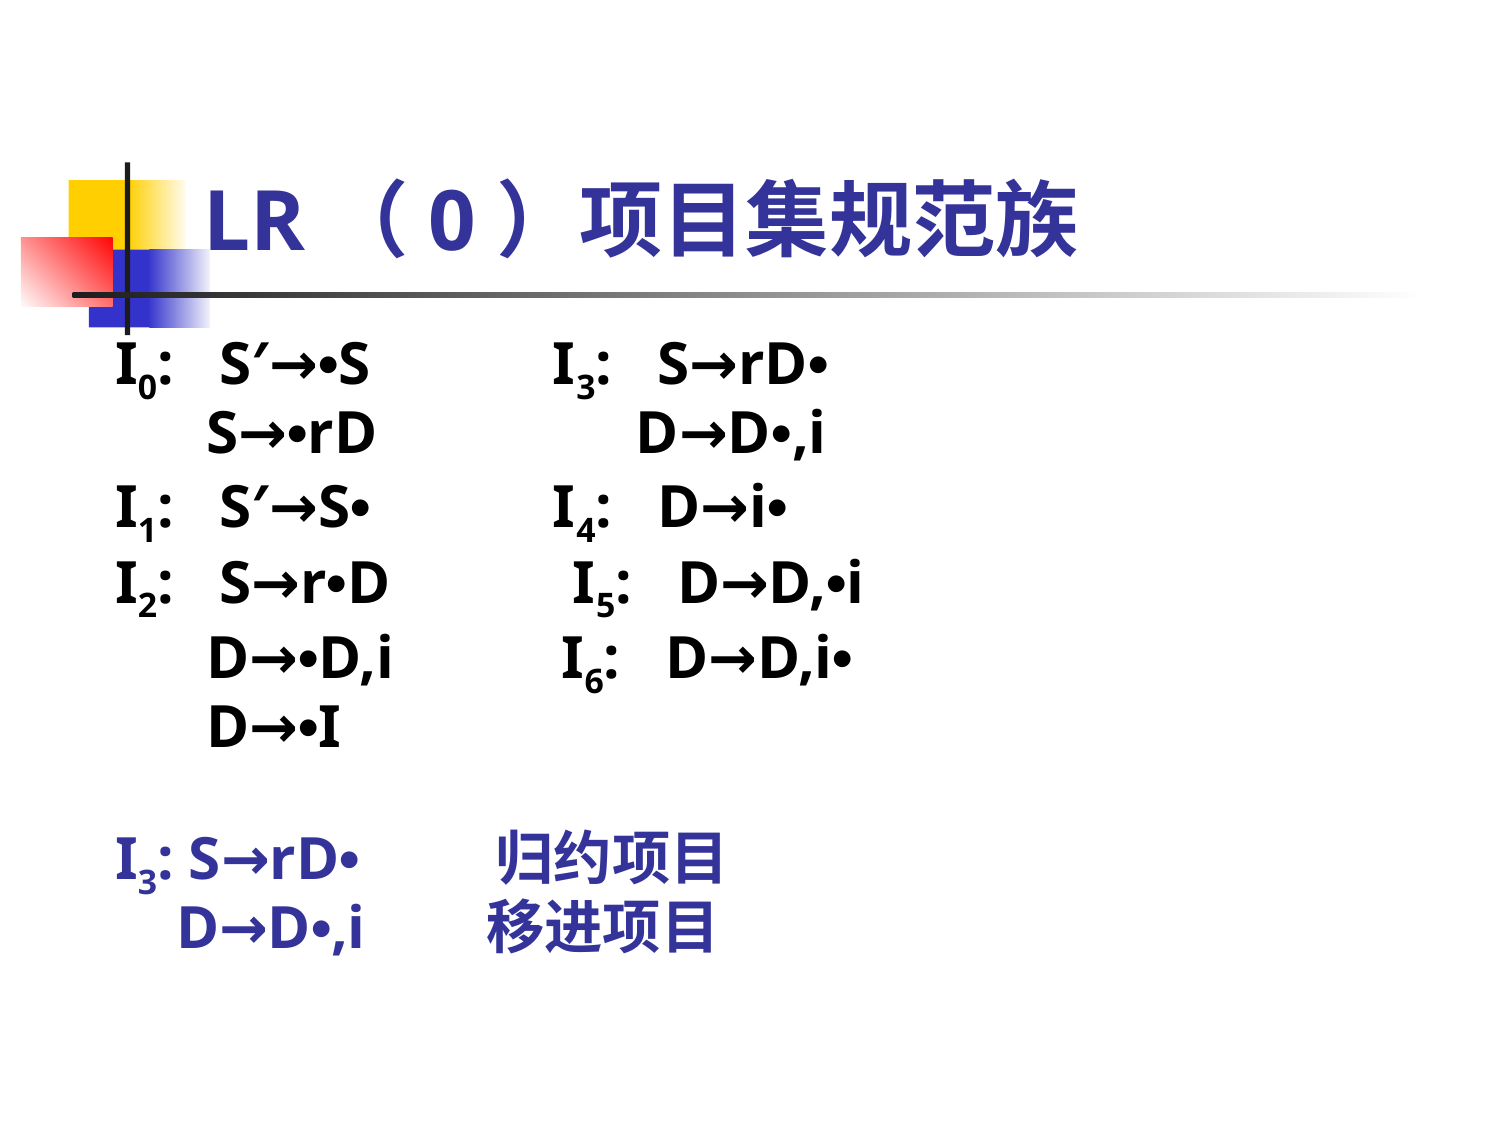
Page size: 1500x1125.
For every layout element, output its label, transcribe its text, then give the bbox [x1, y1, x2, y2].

list I0: S′→•S I3: S→rD• S→•rD D→D•,i I1: S′→S• I4: D→i• I2: S→r•D I5: D→D,•i D→•D,i I6: D→D,i• D→•I I3: S→rD• 归约项目 D→D•,i 移进项目 [100, 326, 1388, 1071]
title LR（0）项目集规范族 [188, 160, 1282, 275]
